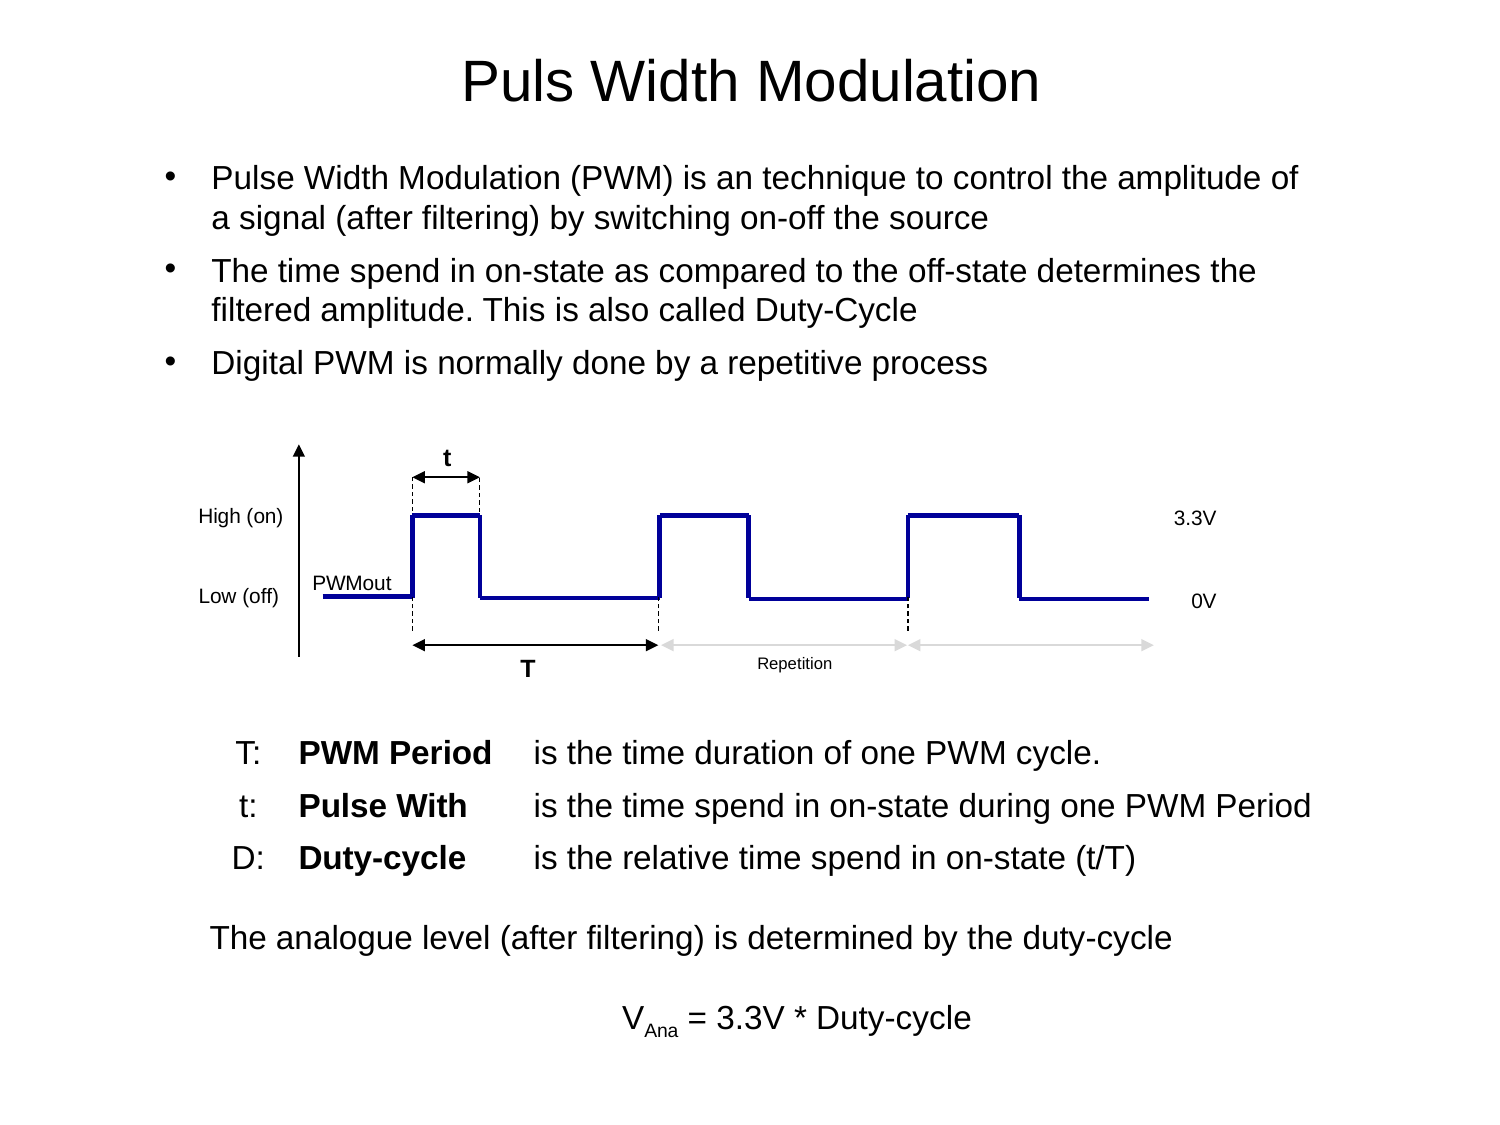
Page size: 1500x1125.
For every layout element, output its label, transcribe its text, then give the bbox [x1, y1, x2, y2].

text_box High (on) [183, 495, 294, 535]
title Puls Width Modulation [76, 30, 1428, 126]
text_box PWMout [304, 562, 407, 603]
text_box Low (off) [183, 575, 294, 616]
text_box t [428, 434, 488, 479]
text_box 3.3V [1159, 497, 1232, 538]
text_box T: PWM Period is the time duration of one PWM cycle. t: Pulse With is the time spend in on-state during one PWM Period D: Duty-cycle is the relative time spend in on-state (t/T) The analogue level (after filtering) is determined by the duty-cycle VAna = 3.3V * Duty-cycle [194, 723, 1400, 1049]
text_box Pulse Width Modulation (PWM) is an technique to control the amplitude of a signal (after filtering) by switching on-off the source The time spend in on-state as compared to the off-state determines the filtered amplitude. This is also called Duty-Cycle Digital PWM is normally done by a repetitive process [149, 148, 1341, 389]
text_box 0V [1176, 580, 1232, 621]
text_box T [505, 654, 566, 690]
text_box Repetition [742, 654, 1067, 680]
